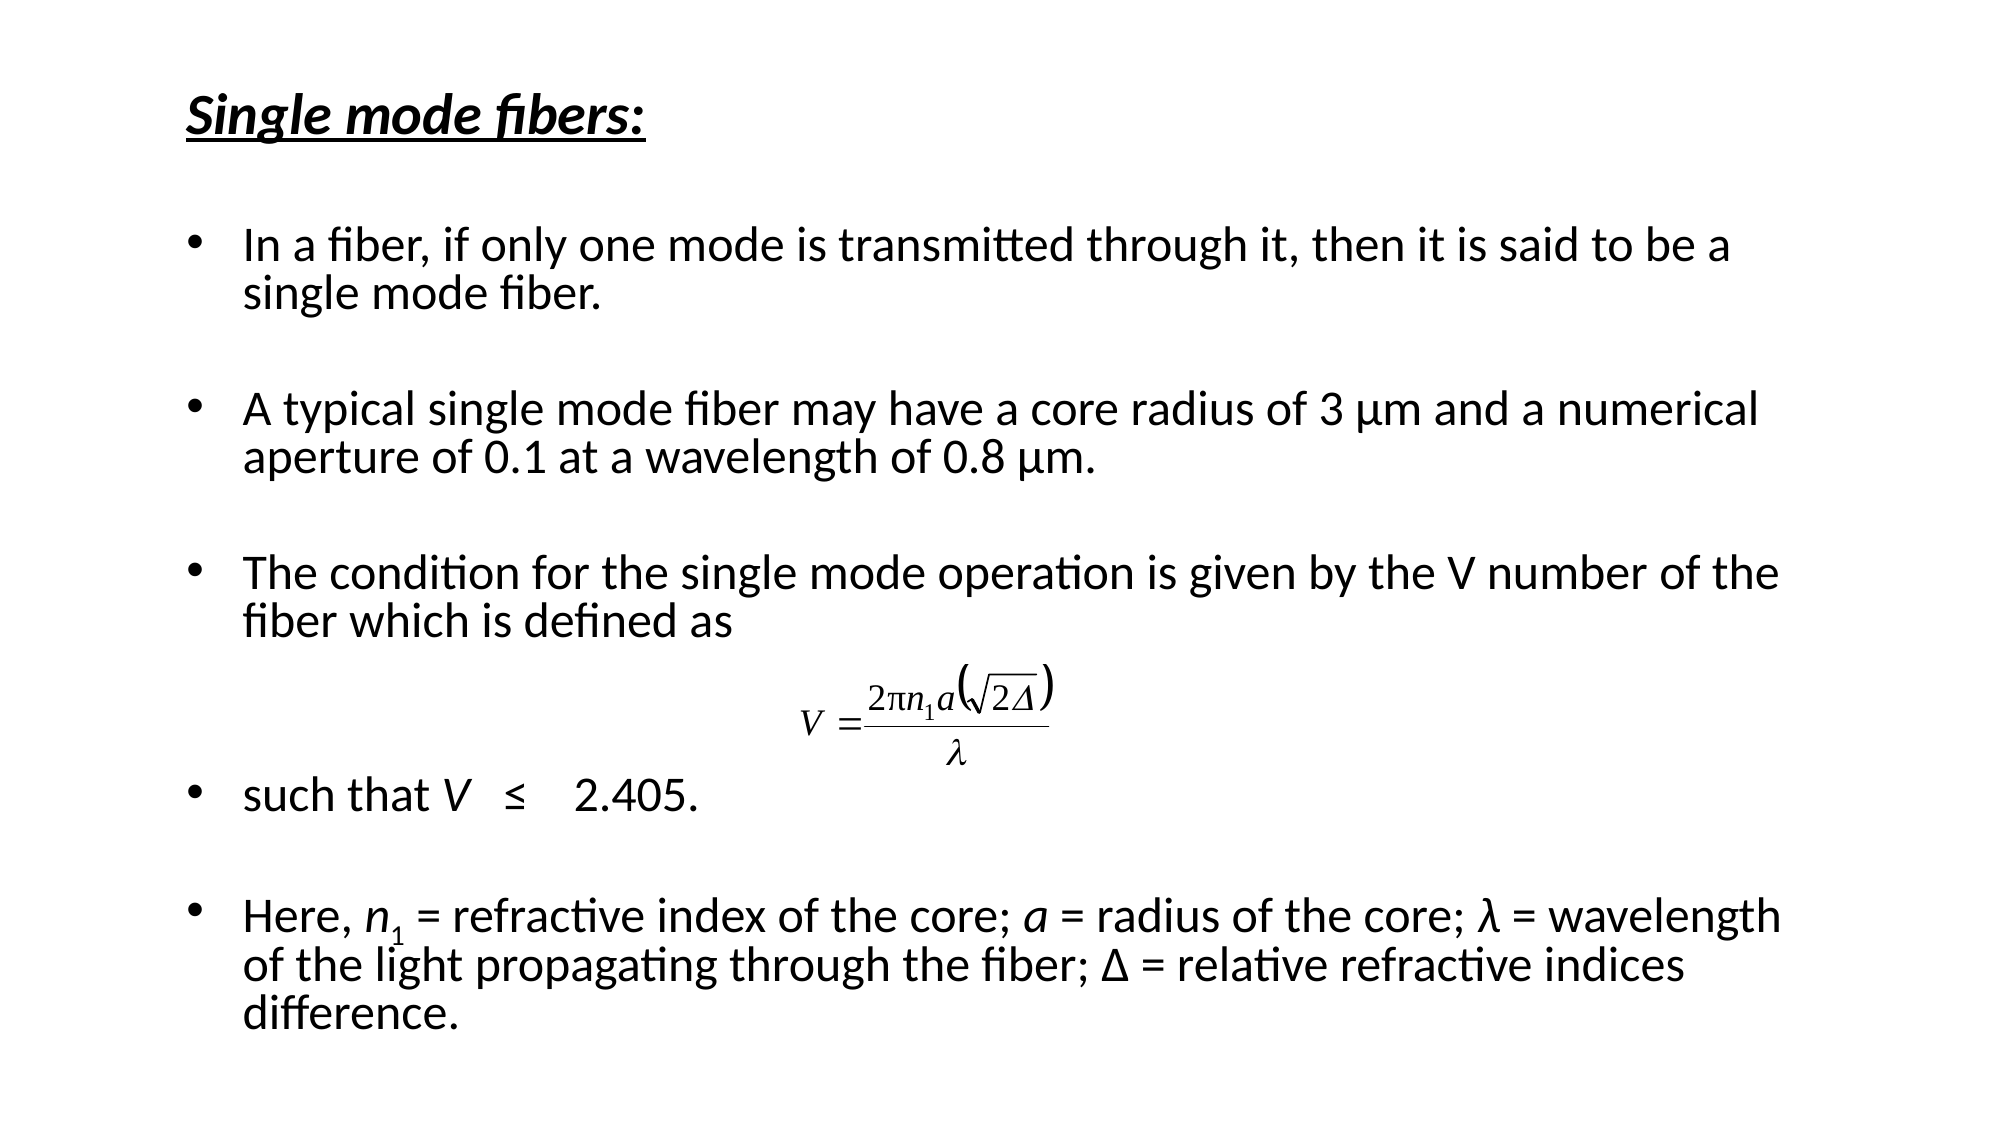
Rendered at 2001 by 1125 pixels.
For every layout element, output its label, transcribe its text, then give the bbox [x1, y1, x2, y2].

text_box Single mode fibers: In a fiber, if only one mode is transmitted through it, then it is said to be a single mode fiber. A typical single mode fiber may have a core radius of 3 μm and a numerical aperture of 0.1 at a wavelength of 0.8 μm. The condition for the single mode operation is given by the V number of the fiber which is defined as such that V ≤ 2.405. Here, n1 = refractive index of the core; a = radius of the core; λ = wavelength of the light propagating through the fiber; Δ = relative refractive indices difference. [171, 82, 1829, 1023]
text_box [796, 664, 1058, 774]
